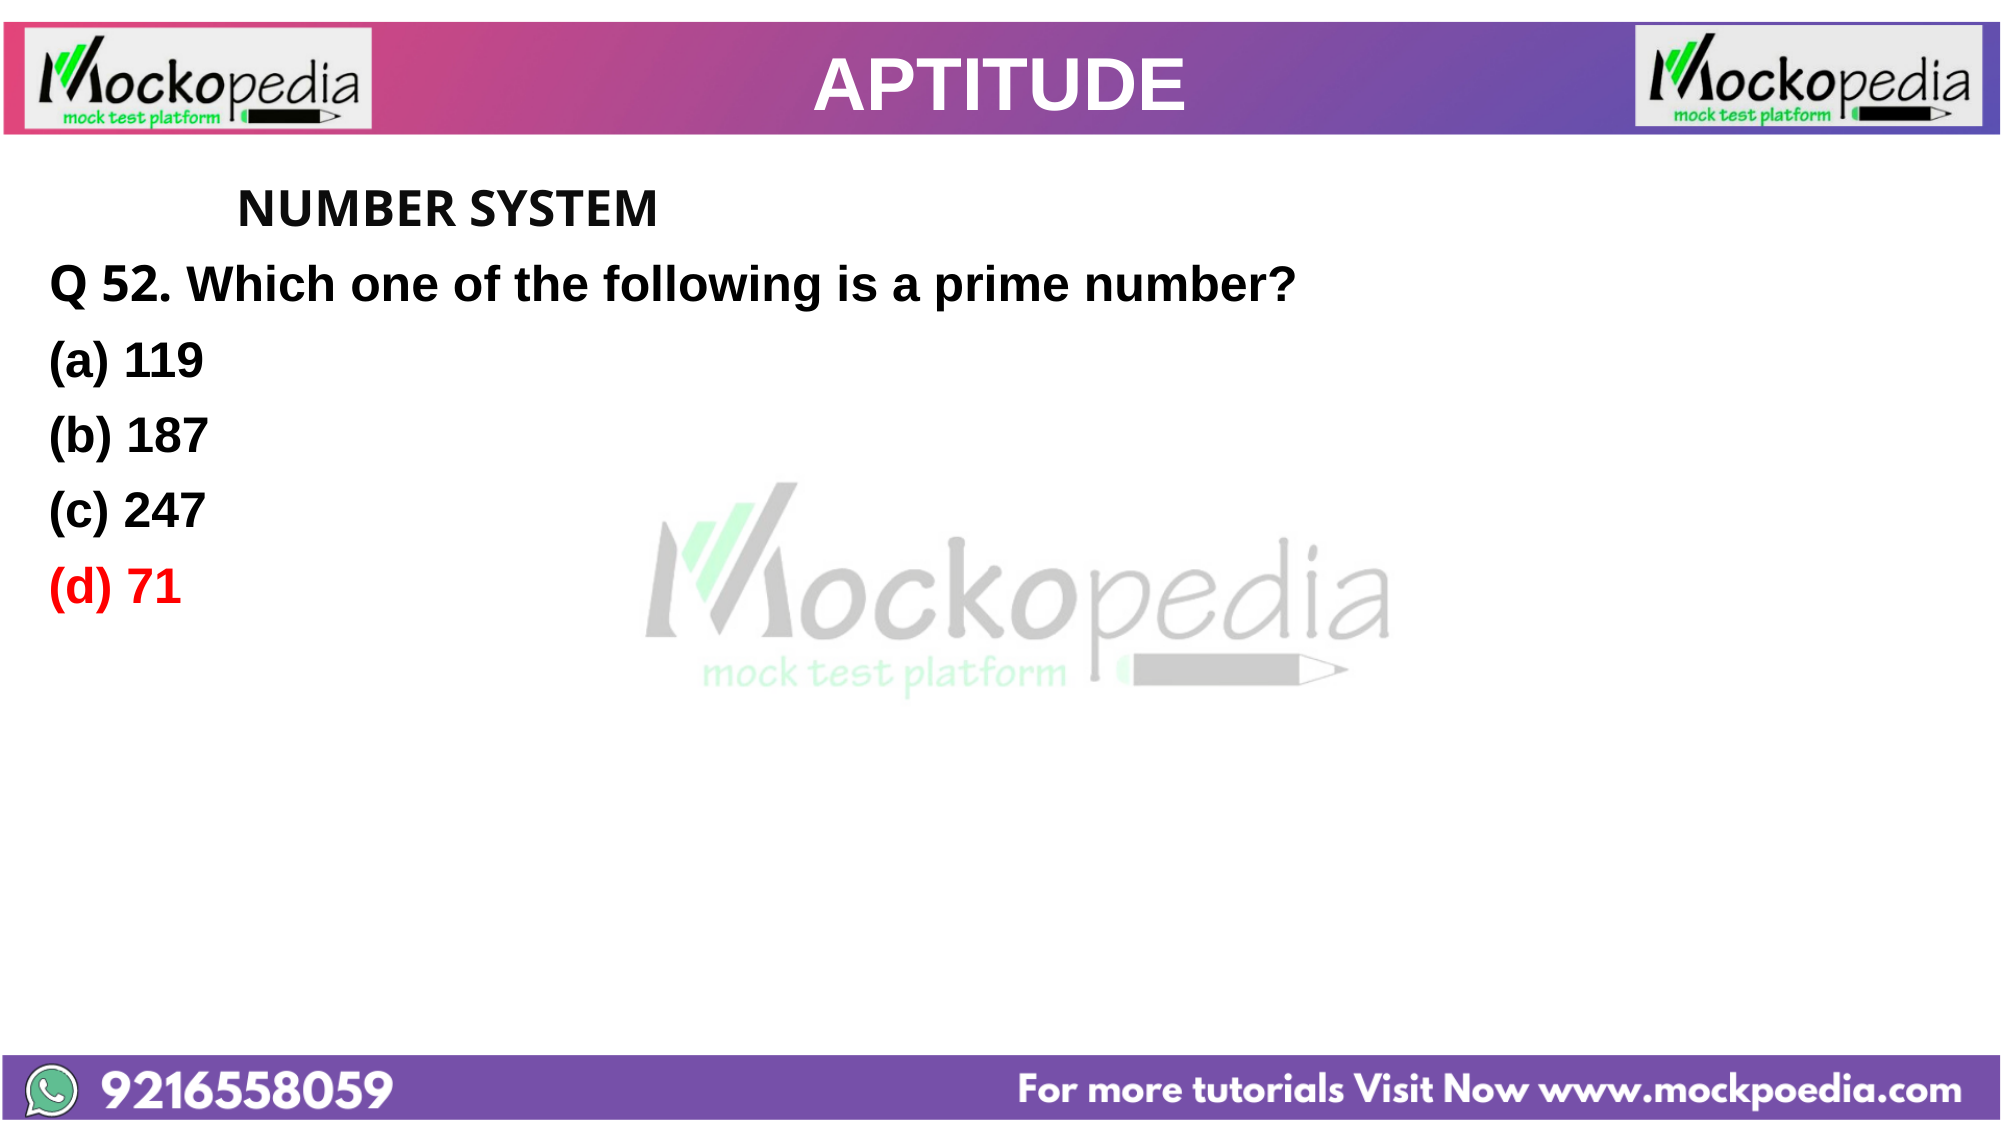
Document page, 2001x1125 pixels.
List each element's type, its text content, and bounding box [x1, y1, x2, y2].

text_box NUMBER SYSTEM Q 52. Which one of the following is a prime number? 119 (b) 187 (c) 247 (d) 71 [33, 175, 1959, 1053]
title APTITUDE [41, 31, 1959, 142]
picture [0, 0, 2001, 1125]
